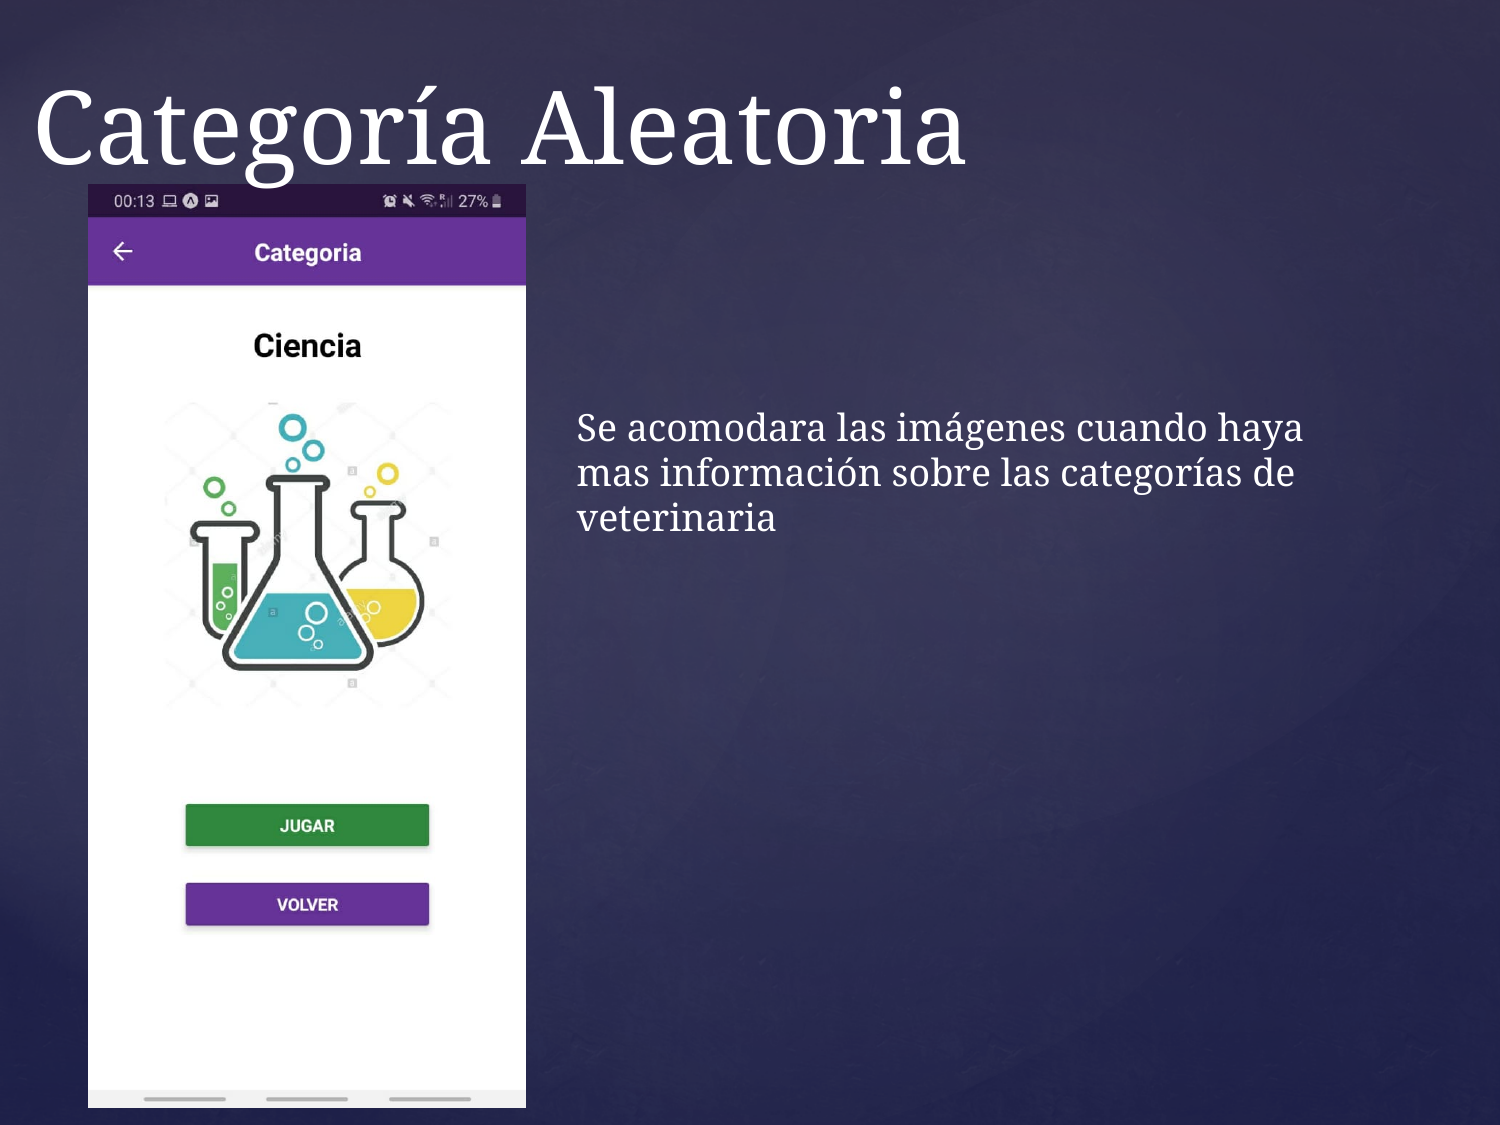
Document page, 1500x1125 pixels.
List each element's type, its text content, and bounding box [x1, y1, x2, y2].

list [87, 183, 527, 1109]
title Categoría Aleatoria [17, 42, 1256, 193]
text_box Se acomodara las imágenes cuando haya mas información sobre las categorías de veterinaria [561, 397, 1320, 547]
